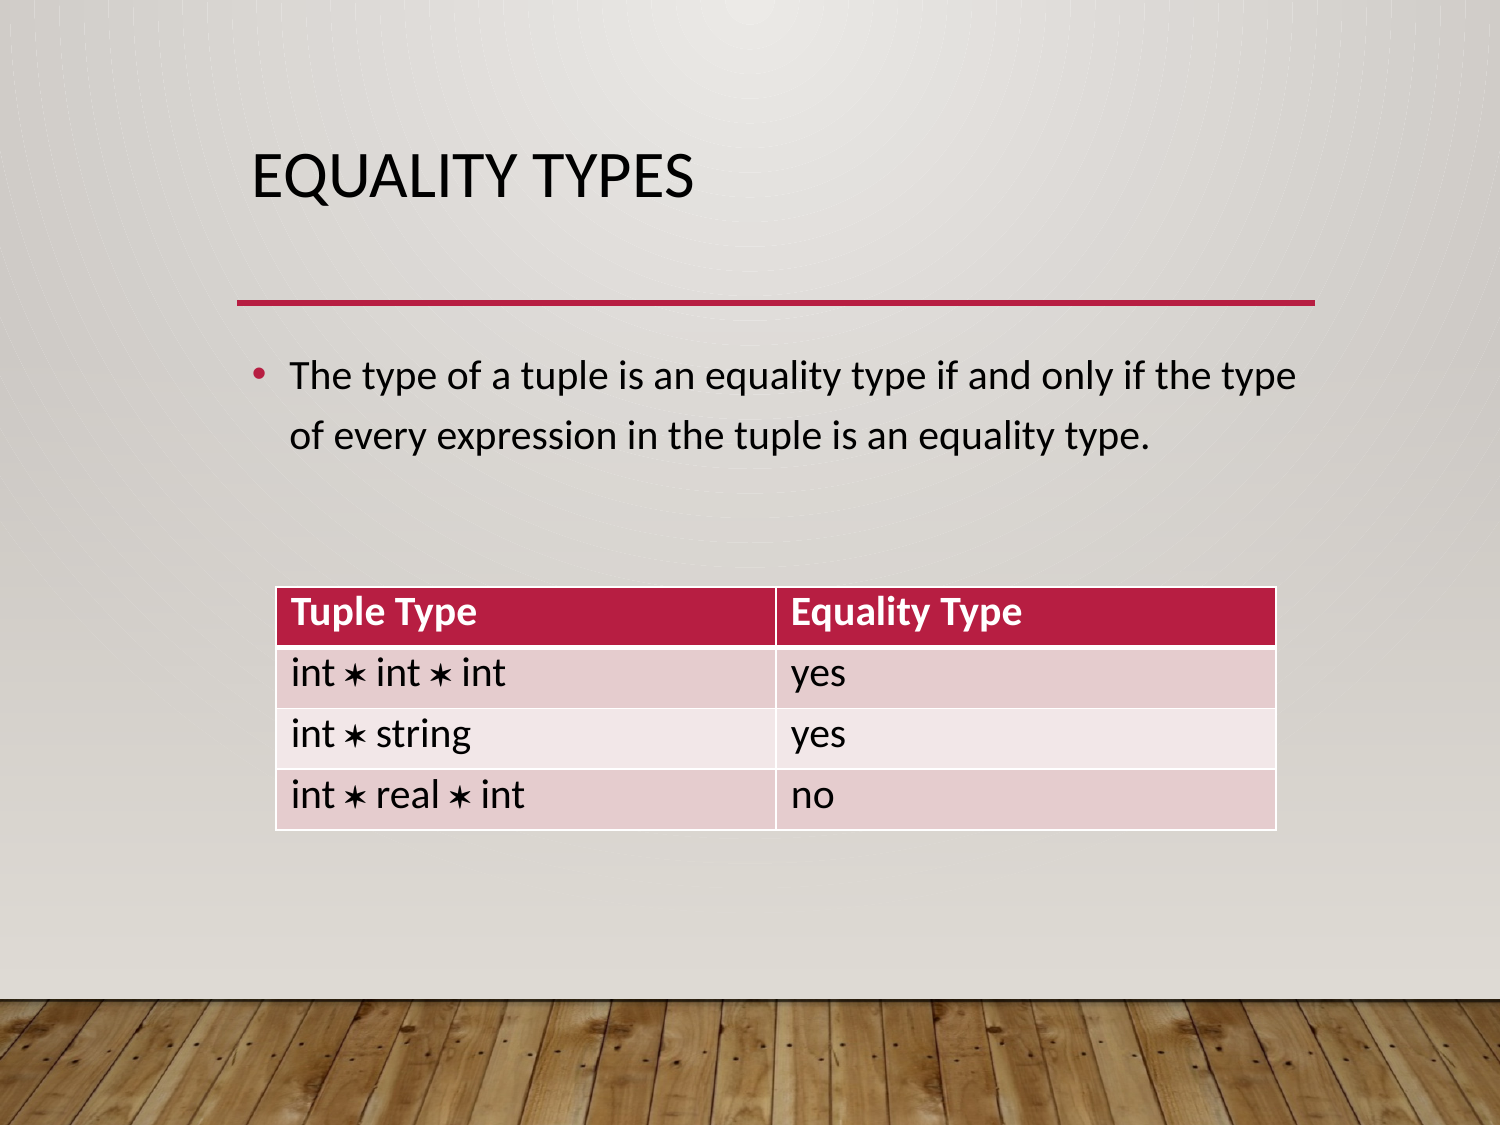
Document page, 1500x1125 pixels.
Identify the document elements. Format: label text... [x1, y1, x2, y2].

title Equality Types [236, 131, 1315, 305]
table_cell yes [777, 709, 1275, 768]
table_cell int  string [277, 709, 775, 768]
table_cell int  real  int [277, 770, 775, 829]
table_header Equality Type [777, 588, 1275, 645]
picture [0, 999, 1500, 1125]
list The type of a tuple is an equality type if and only if the type of every expression in the tuple is an equality type. [236, 330, 1315, 897]
table_header Tuple Type [277, 588, 775, 645]
table_cell yes [777, 650, 1275, 708]
table_cell no [777, 770, 1275, 829]
table_cell int  int  int [277, 650, 775, 708]
